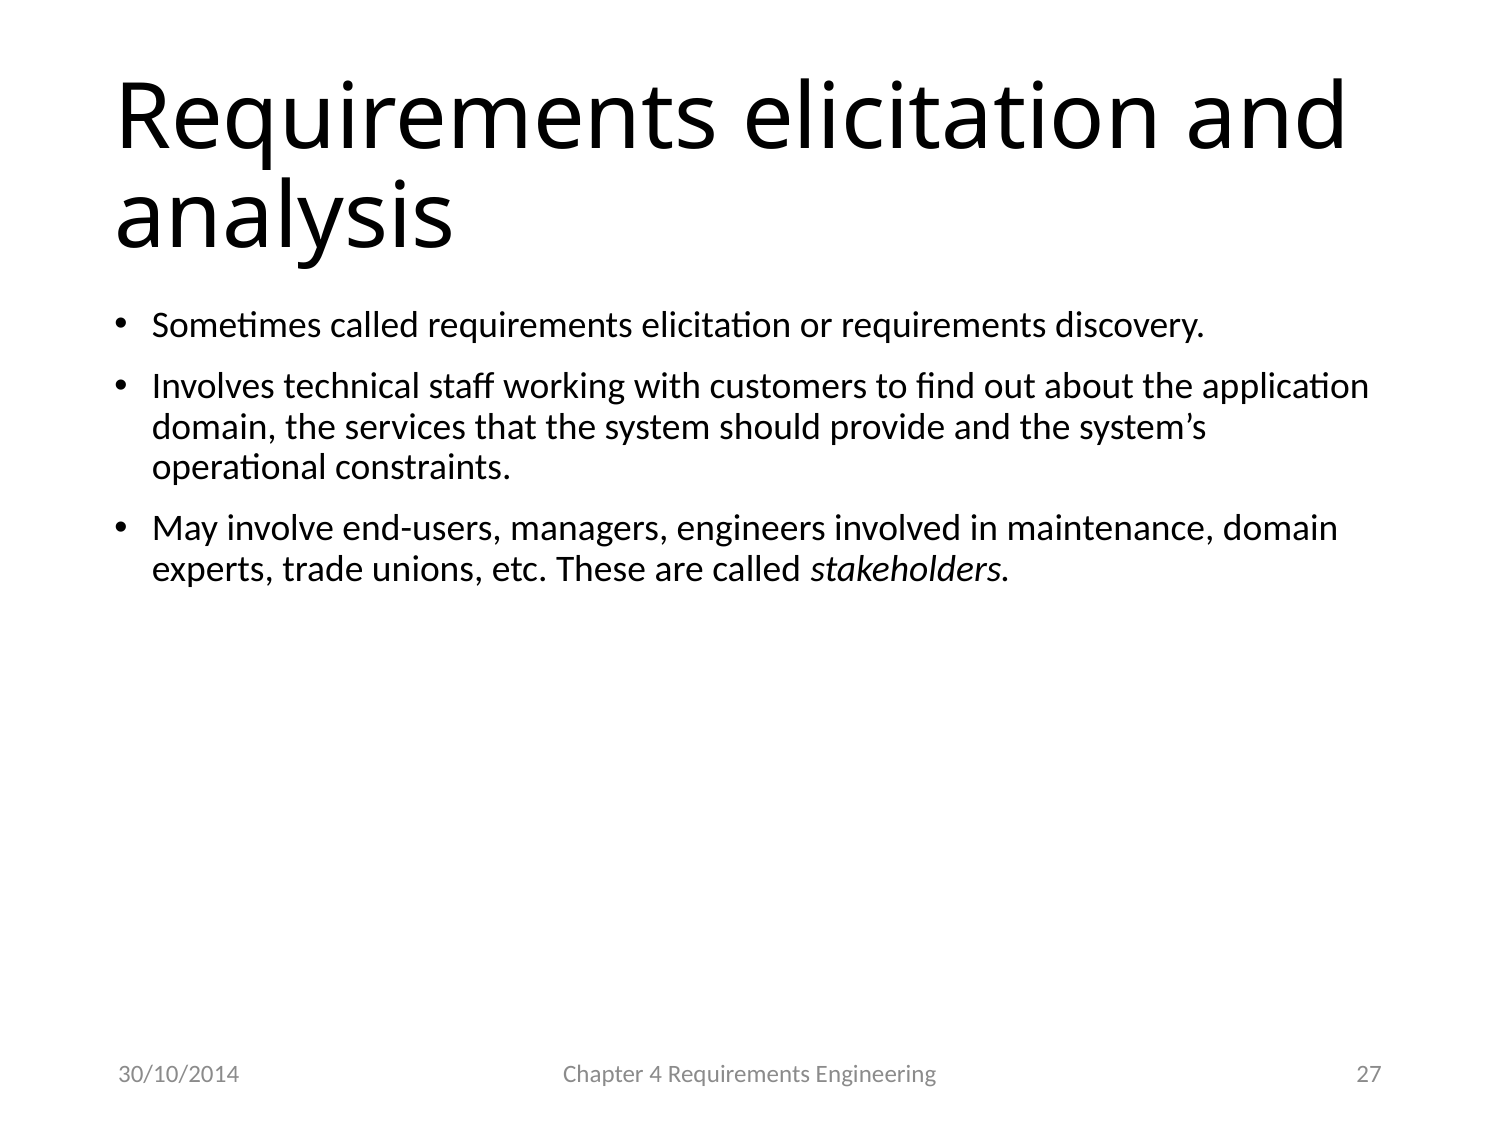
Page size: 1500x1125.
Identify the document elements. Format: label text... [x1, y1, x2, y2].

footer Chapter 4 Requirements Engineering [496, 1042, 1004, 1103]
slide_number 27 [1059, 1042, 1397, 1103]
title Requirements elicitation and analysis [103, 59, 1397, 278]
list Sometimes called requirements elicitation or requirements discovery. Involves technical staff working with customers to find out about the application domain, the services that the system should provide and the system’s operational constraints. May involve end-users, managers, engineers involved in maintenance, domain experts, trade unions, etc. These are called stakeholders. [103, 299, 1397, 1014]
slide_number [103, 1042, 441, 1103]
